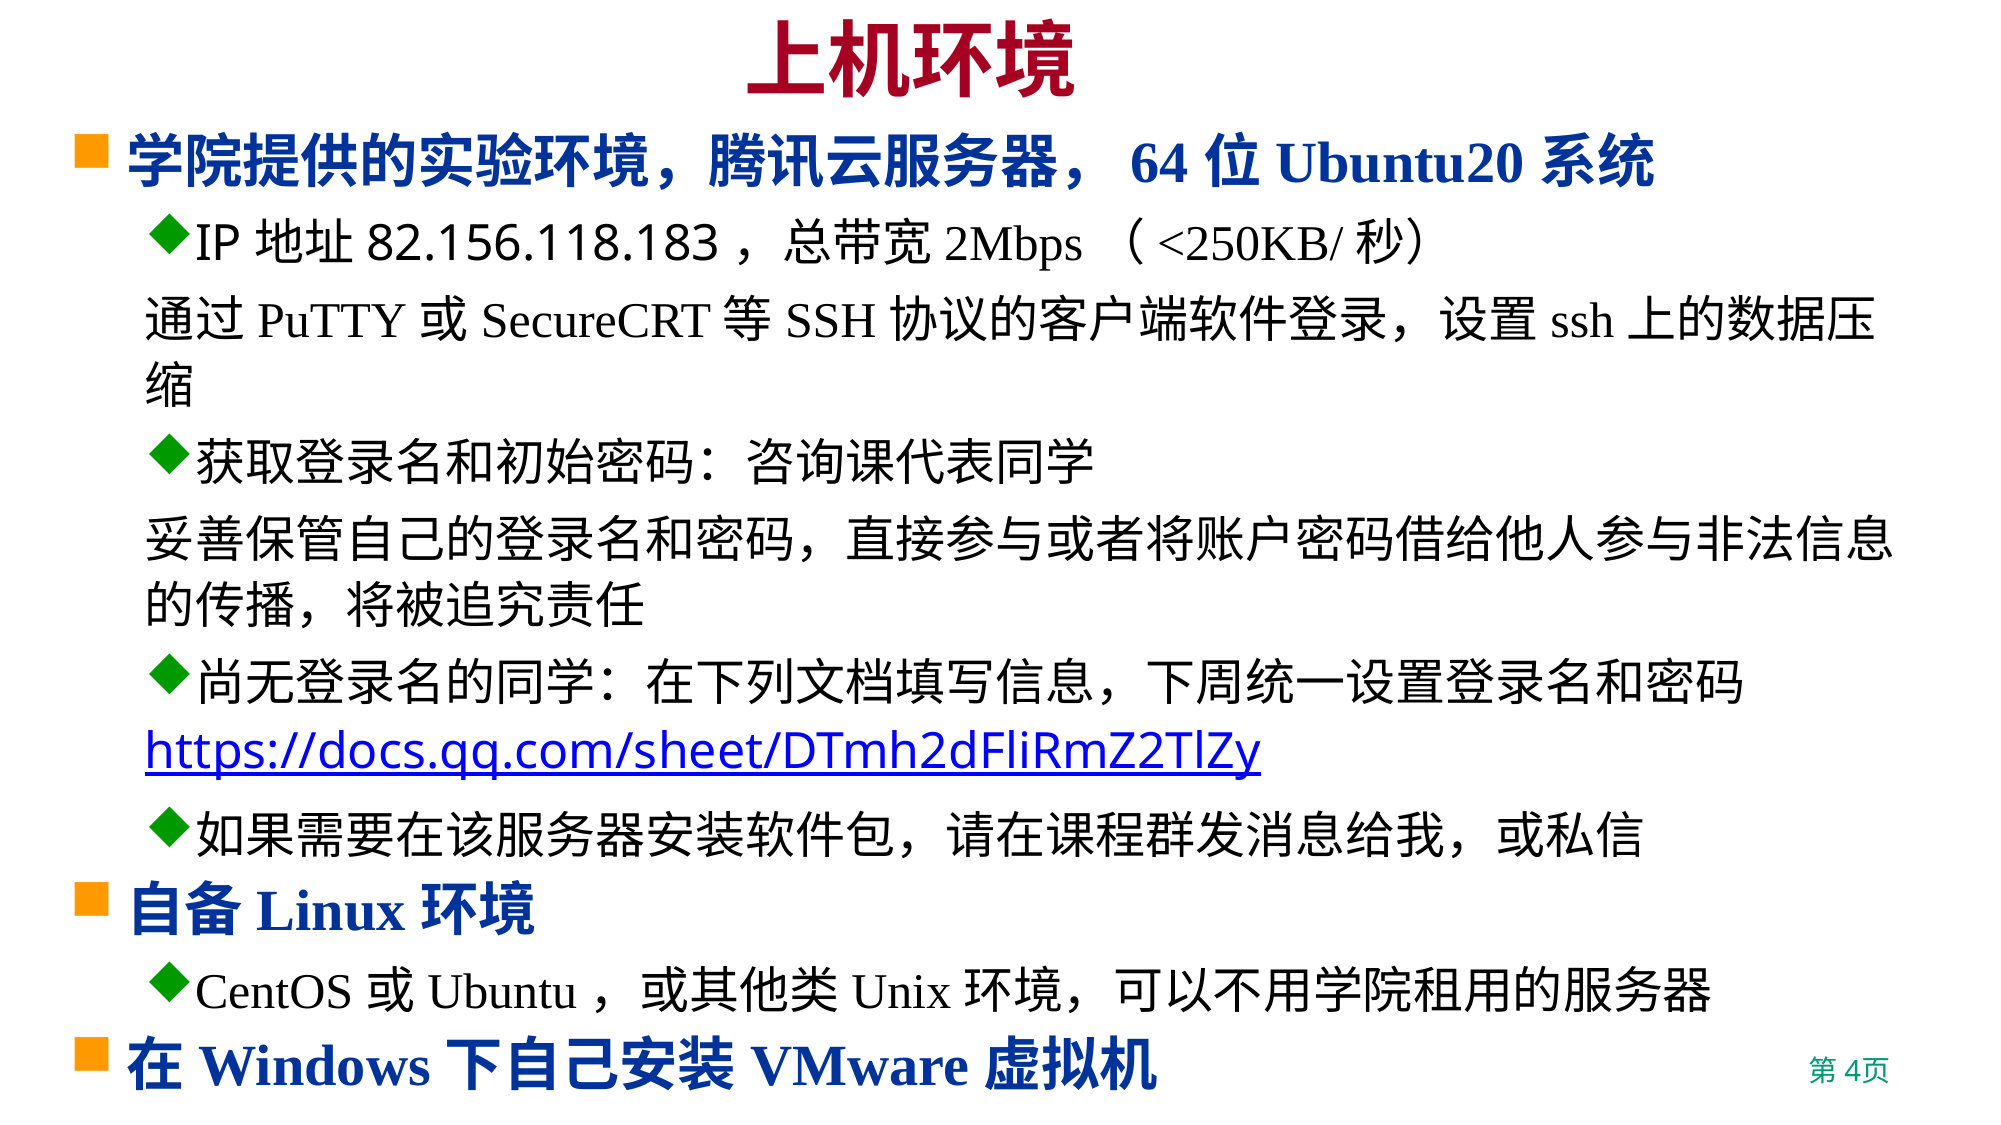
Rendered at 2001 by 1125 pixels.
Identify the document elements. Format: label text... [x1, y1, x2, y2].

title 上机环境 [527, 0, 1296, 117]
list 学院提供的实验环境，腾讯云服务器，64位Ubuntu20系统 IP地址82.156.118.183，总带宽2Mbps（<250KB/秒） 通过PuTTY或SecureCRT等SSH协议的客户端软件登录，设置ssh上的数据压缩 获取登录名和初始密码：咨询课代表同学 妥善保管自己的登录名和密码，直接参与或者将账户密码借给他人参与非法信息的传播，将被追究责任 尚无登录名的同学：在下列文档填写信息，下周统一设置登录名和密码 https://docs.qq.com/sheet/DTmh2dFliRmZ2TlZy 如果需要在该服务器安装软件包，请在课程群发消息给我，或私信 自备Linux环境 CentOS或Ubuntu，或其他类Unix环境，可以不用学院租用的服务器 在Windows下自己安装VMware虚拟机 [55, 119, 1934, 1125]
